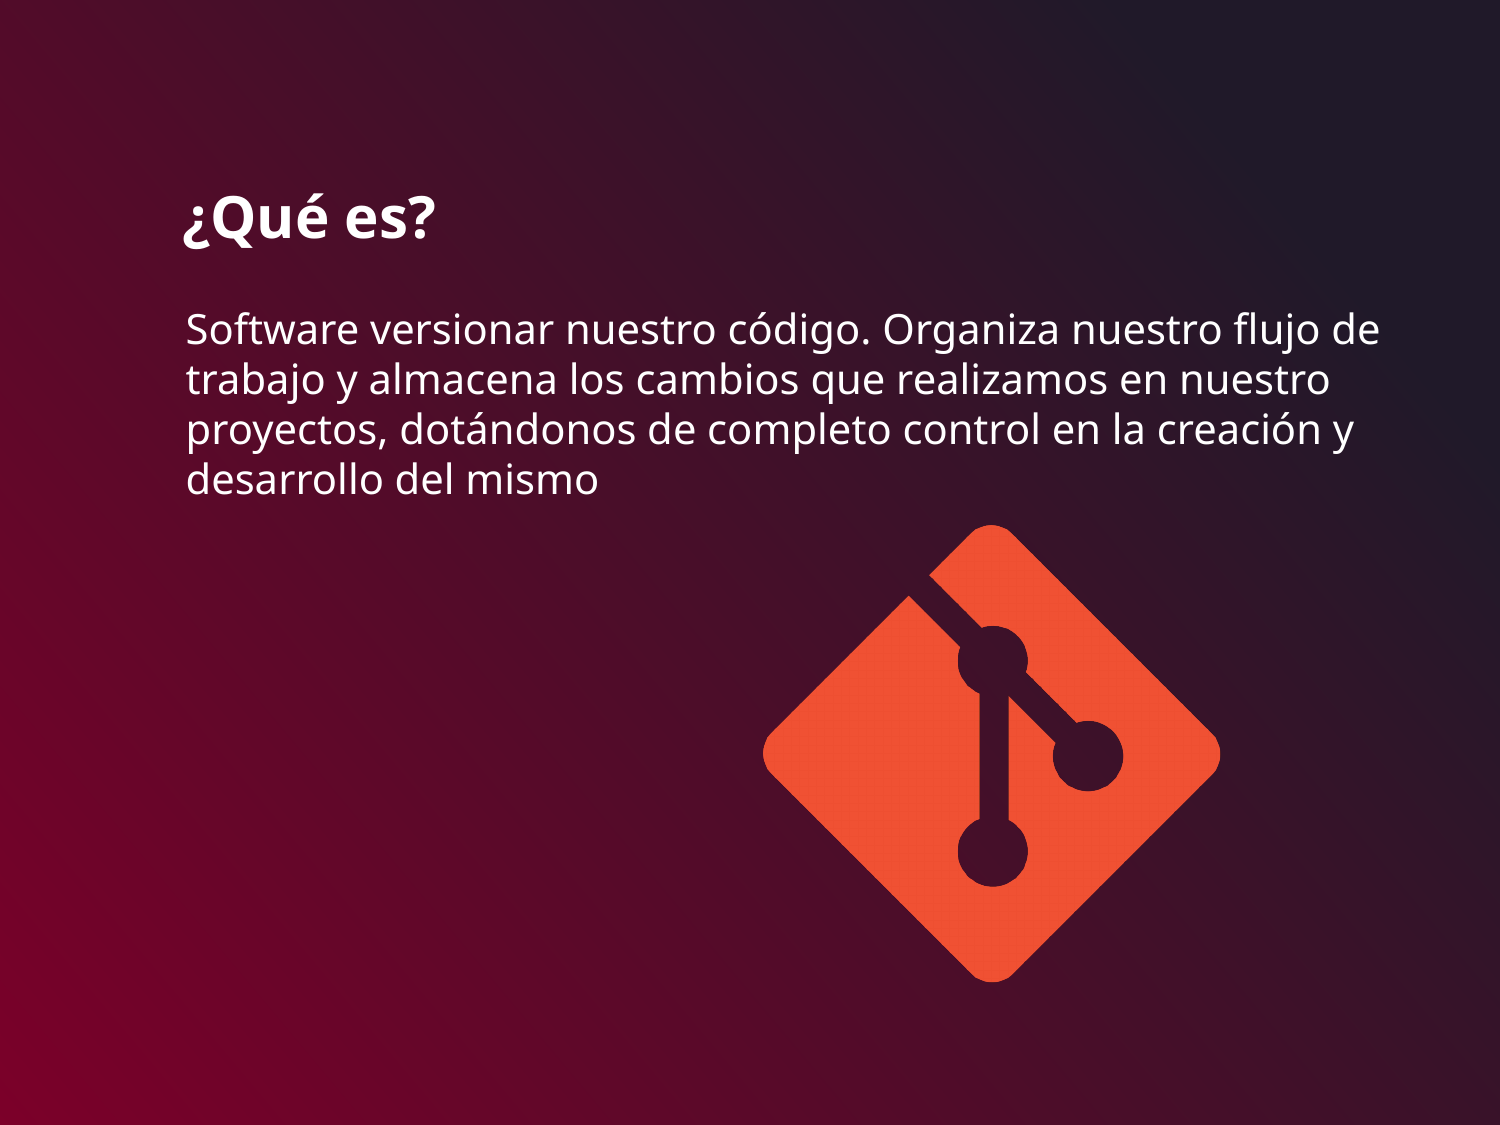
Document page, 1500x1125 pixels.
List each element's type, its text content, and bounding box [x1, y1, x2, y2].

text_box Software versionar nuestro código. Organiza nuestro flujo de trabajo y almacena los cambios que realizamos en nuestro proyectos, dotándonos de completo control en la creación y desarrollo del mismo [170, 295, 1400, 511]
picture [749, 512, 1233, 995]
text_box ¿Qué es? [168, 172, 451, 258]
